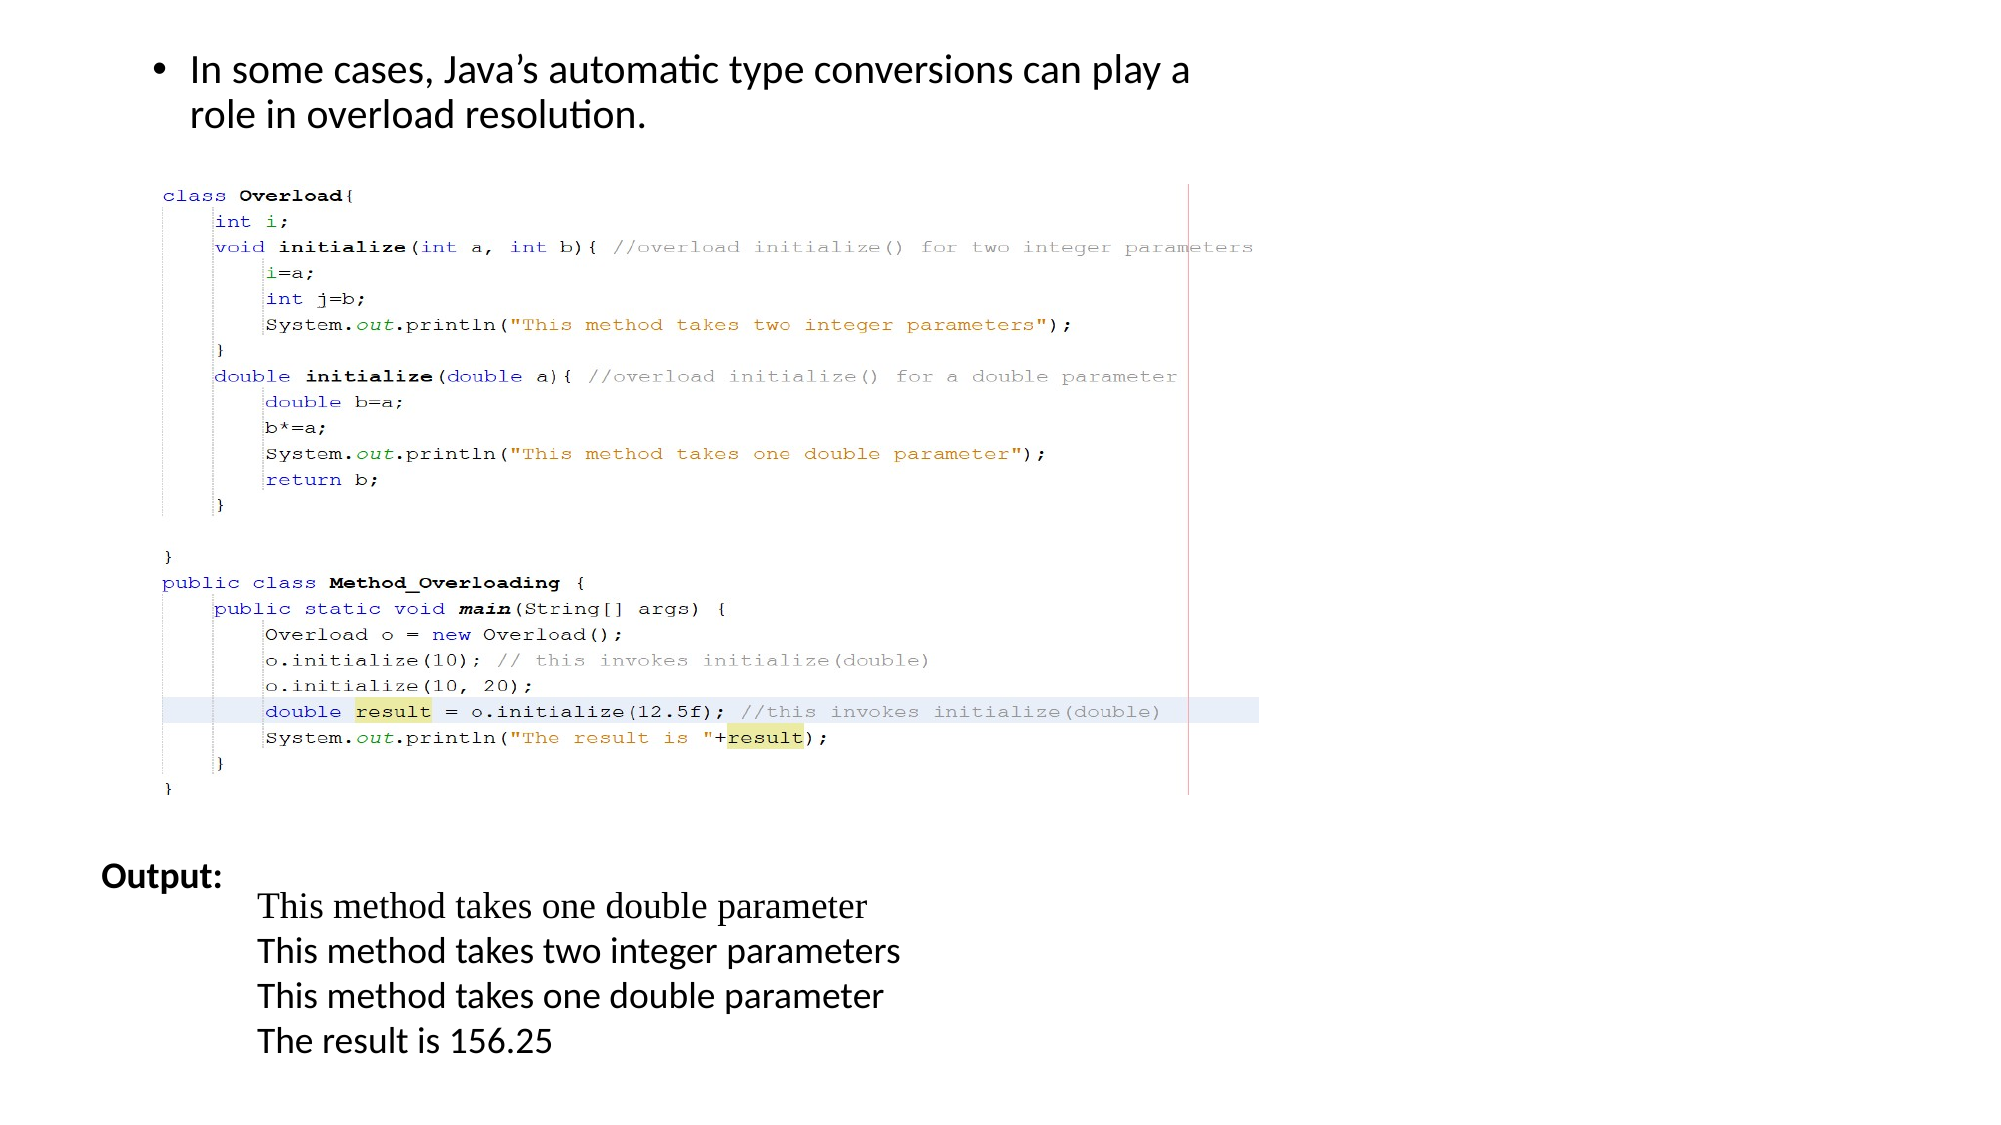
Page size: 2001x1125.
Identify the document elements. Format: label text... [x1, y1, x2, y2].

text_box This method takes one double parameter This method takes two integer parameters This method takes one double parameter The result is 156.25 [242, 873, 917, 1114]
picture [162, 184, 1259, 795]
list In some cases, Java’s automatic type conversions can play a role in overload resolution. [137, 40, 1272, 844]
text_box Output: [86, 843, 238, 903]
